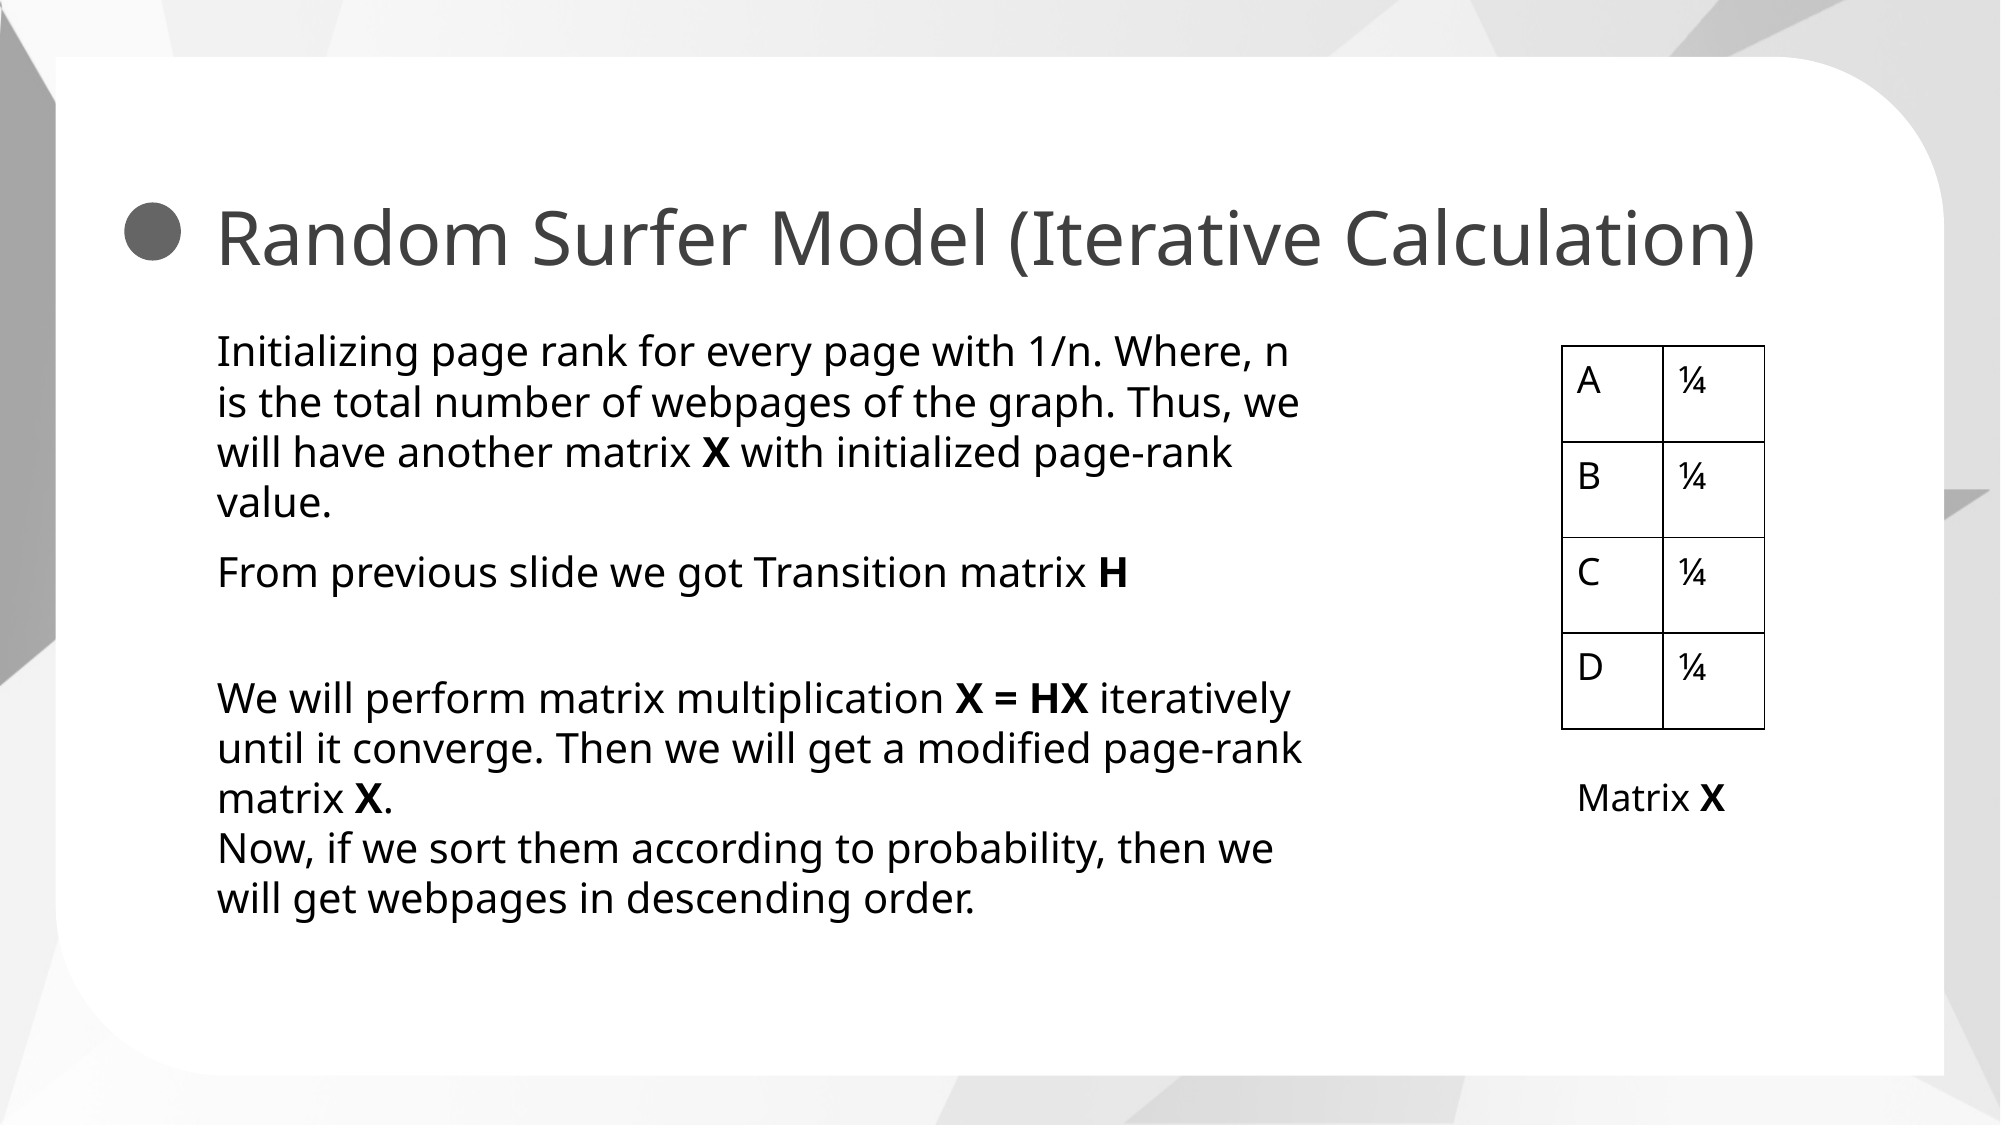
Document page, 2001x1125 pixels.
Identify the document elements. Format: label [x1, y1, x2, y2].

picture [0, 0, 2001, 1125]
text_box [55, 56, 1945, 1076]
